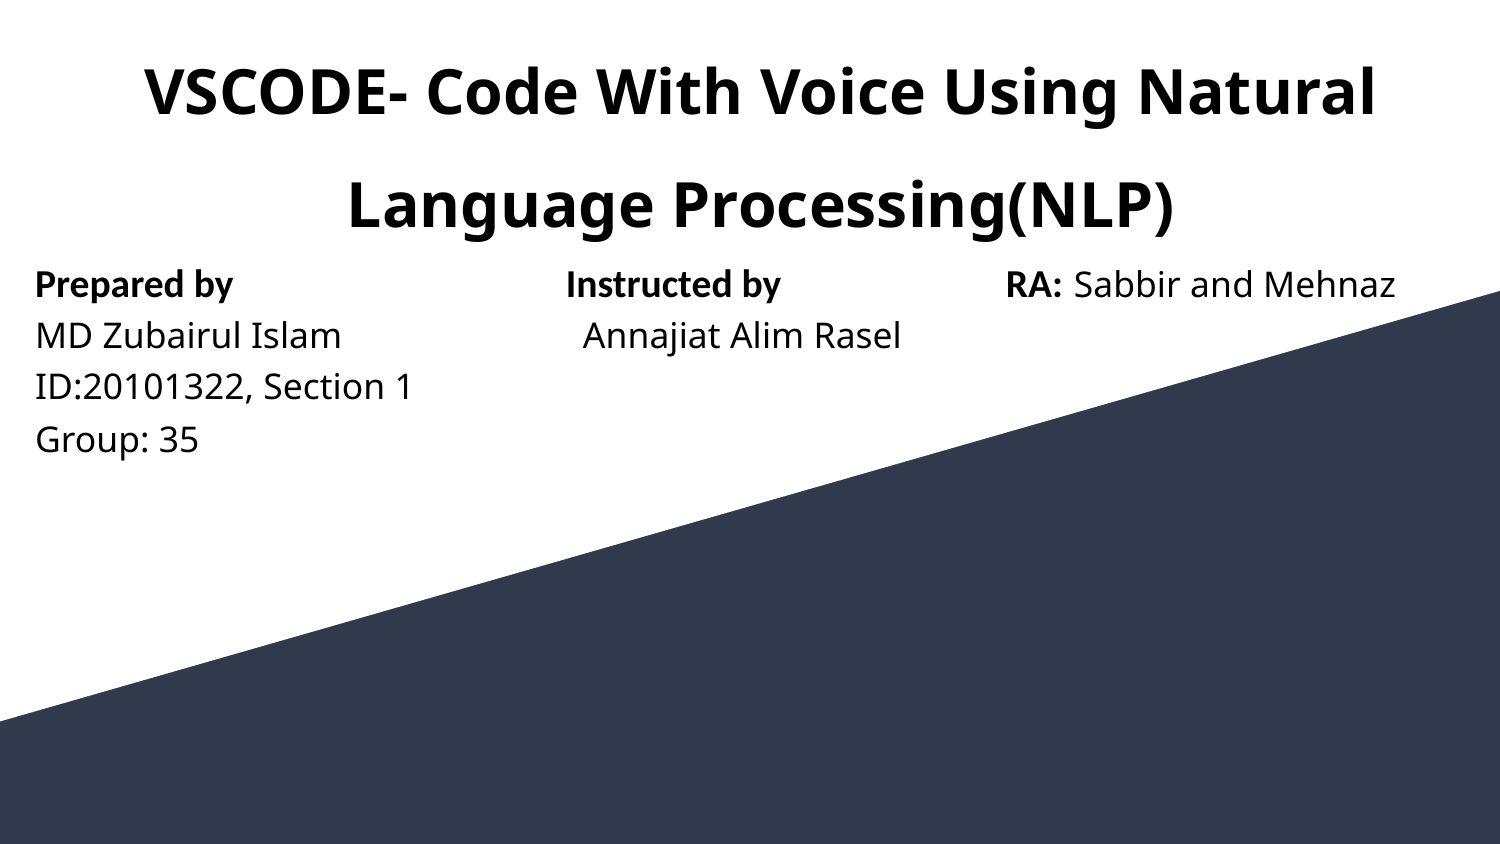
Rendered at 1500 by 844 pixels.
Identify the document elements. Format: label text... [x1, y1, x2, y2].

subtitle Prepared by Instructed by RA: Sabbir and Mehnaz MD Zubairul Islam Annajiat Alim Rasel ID:20101322, Section 1 Group: 35 [20, 255, 1448, 799]
title VSCODE- Code With Voice Using Natural Language Processing(NLP) [62, 0, 1461, 211]
